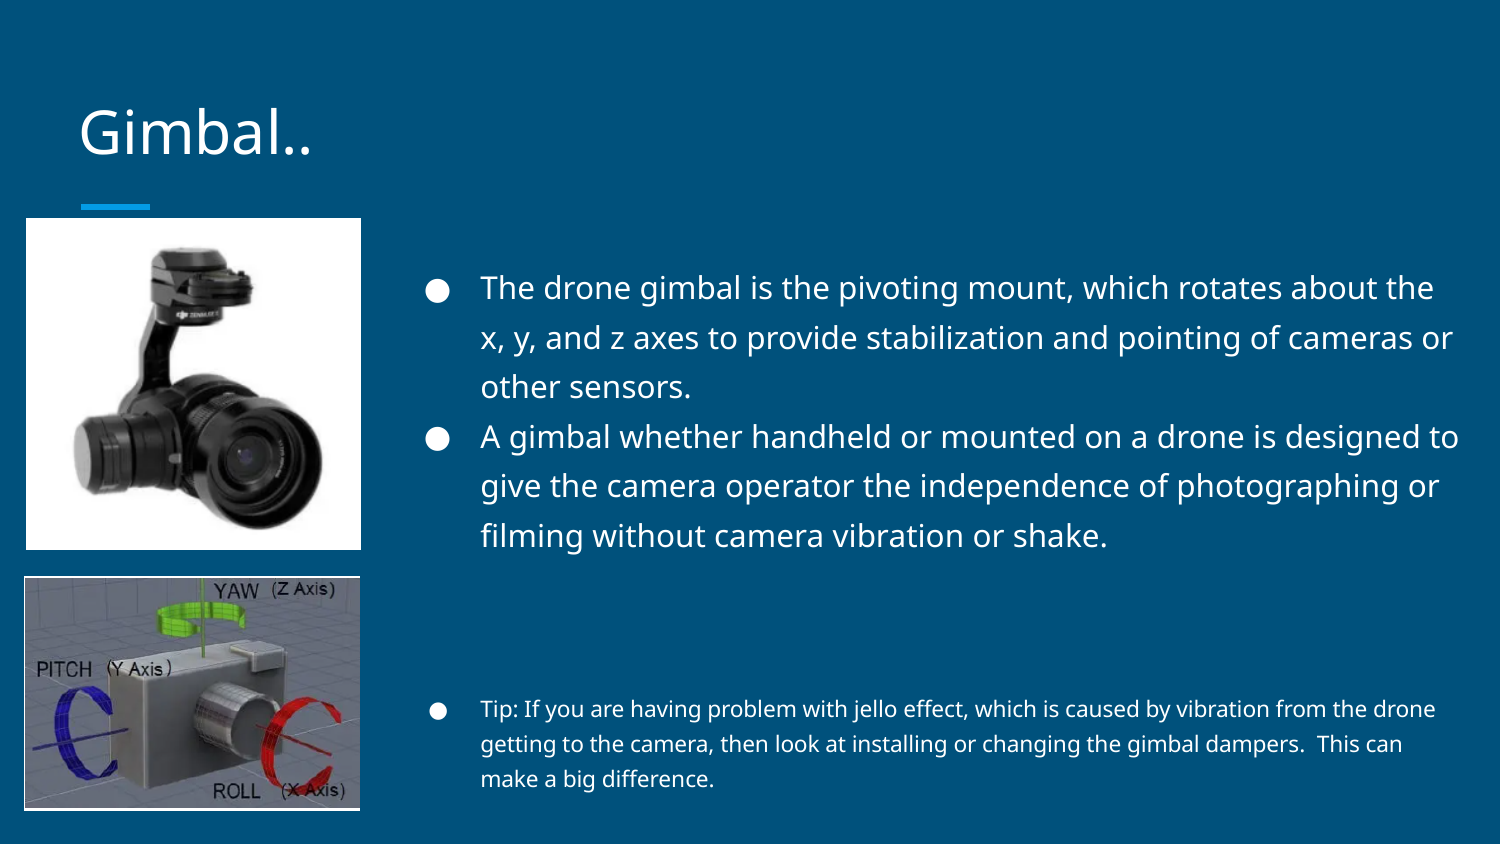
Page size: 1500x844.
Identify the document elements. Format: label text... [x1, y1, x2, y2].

picture [25, 577, 359, 810]
picture [27, 219, 360, 549]
list The drone gimbal is the pivoting mount, which rotates about the x, y, and z axes to provide stabilization and pointing of cameras or other sensors. A gimbal whether handheld or mounted on a drone is designed to give the camera operator the independence of photographing or filming without camera vibration or shake. Tip: If you are having problem with jello effect, which is caused by vibration from the drone getting to the camera, then look at installing or changing the gimbal dampers. This can make a big difference. [384, 244, 1477, 811]
title Gimbal.. [63, 75, 1437, 188]
